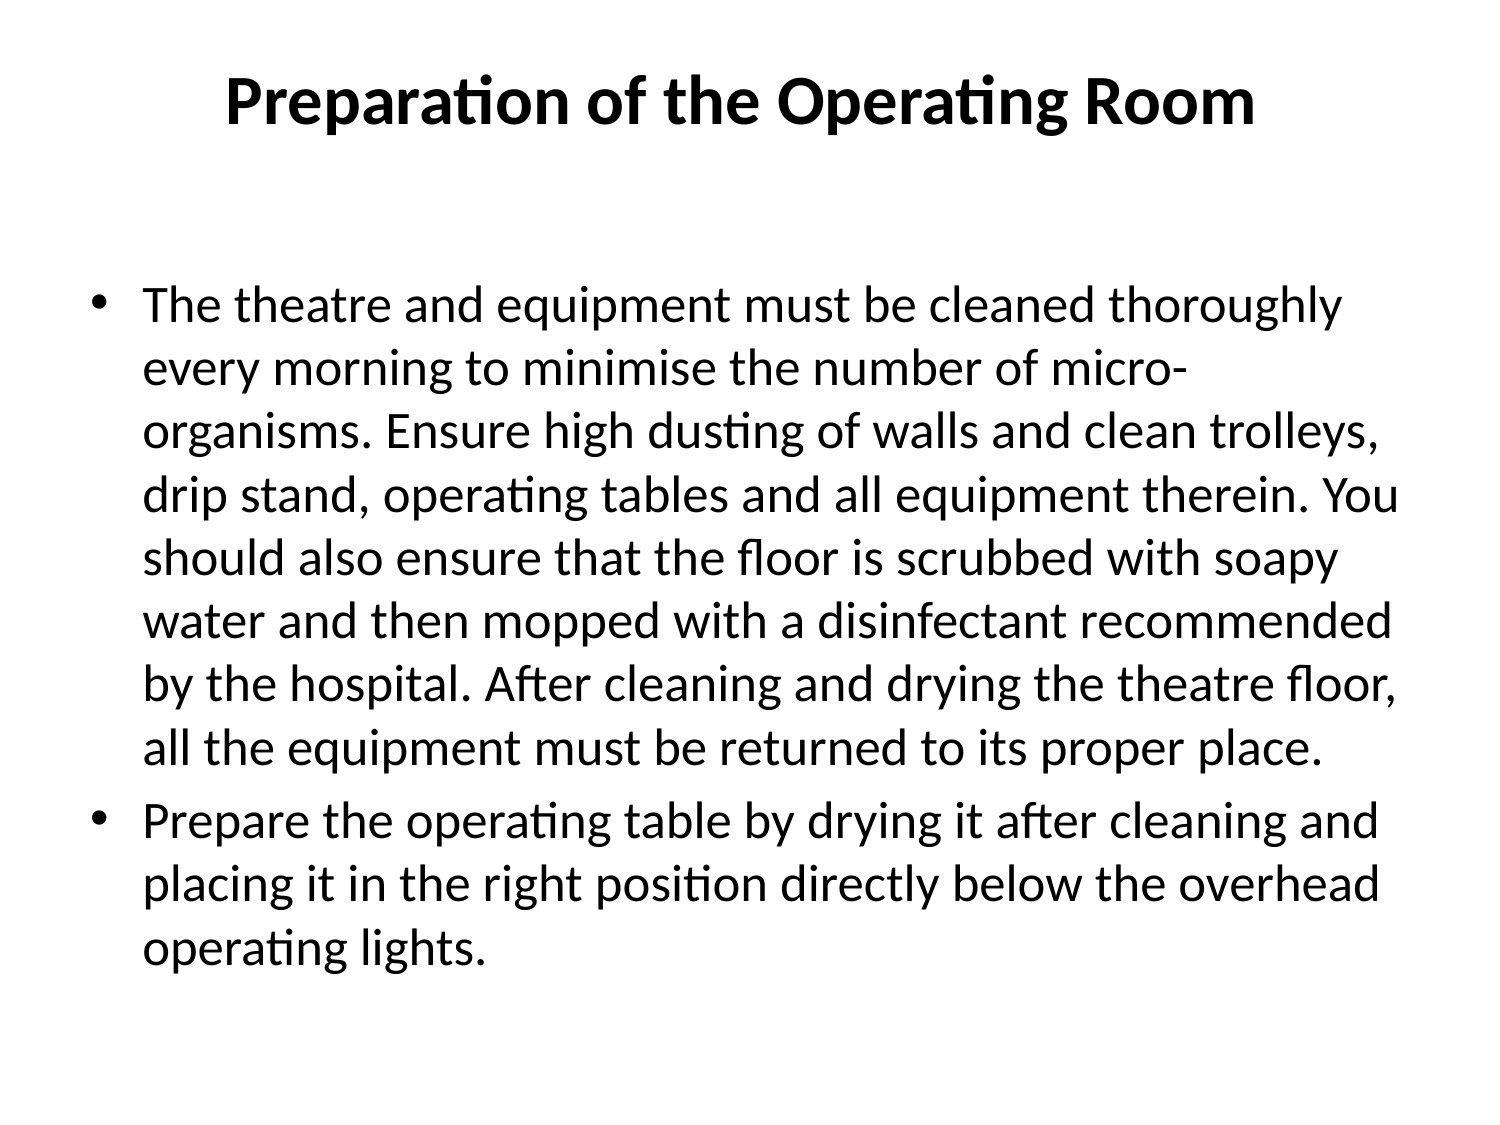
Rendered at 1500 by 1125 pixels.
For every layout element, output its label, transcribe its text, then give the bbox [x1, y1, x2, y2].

title Preparation of the Operating Room [75, 45, 1425, 233]
list The theatre and equipment must be cleaned thoroughly every morning to minimise the number of micro-organisms. Ensure high dusting of walls and clean trolleys, drip stand, operating tables and all equipment therein. You should also ensure that the floor is scrubbed with soapy water and then mopped with a disinfectant recommended by the hospital. After cleaning and drying the theatre floor, all the equipment must be returned to its proper place. Prepare the operating table by drying it after cleaning and placing it in the right position directly below the overhead operating lights. [75, 262, 1425, 1005]
